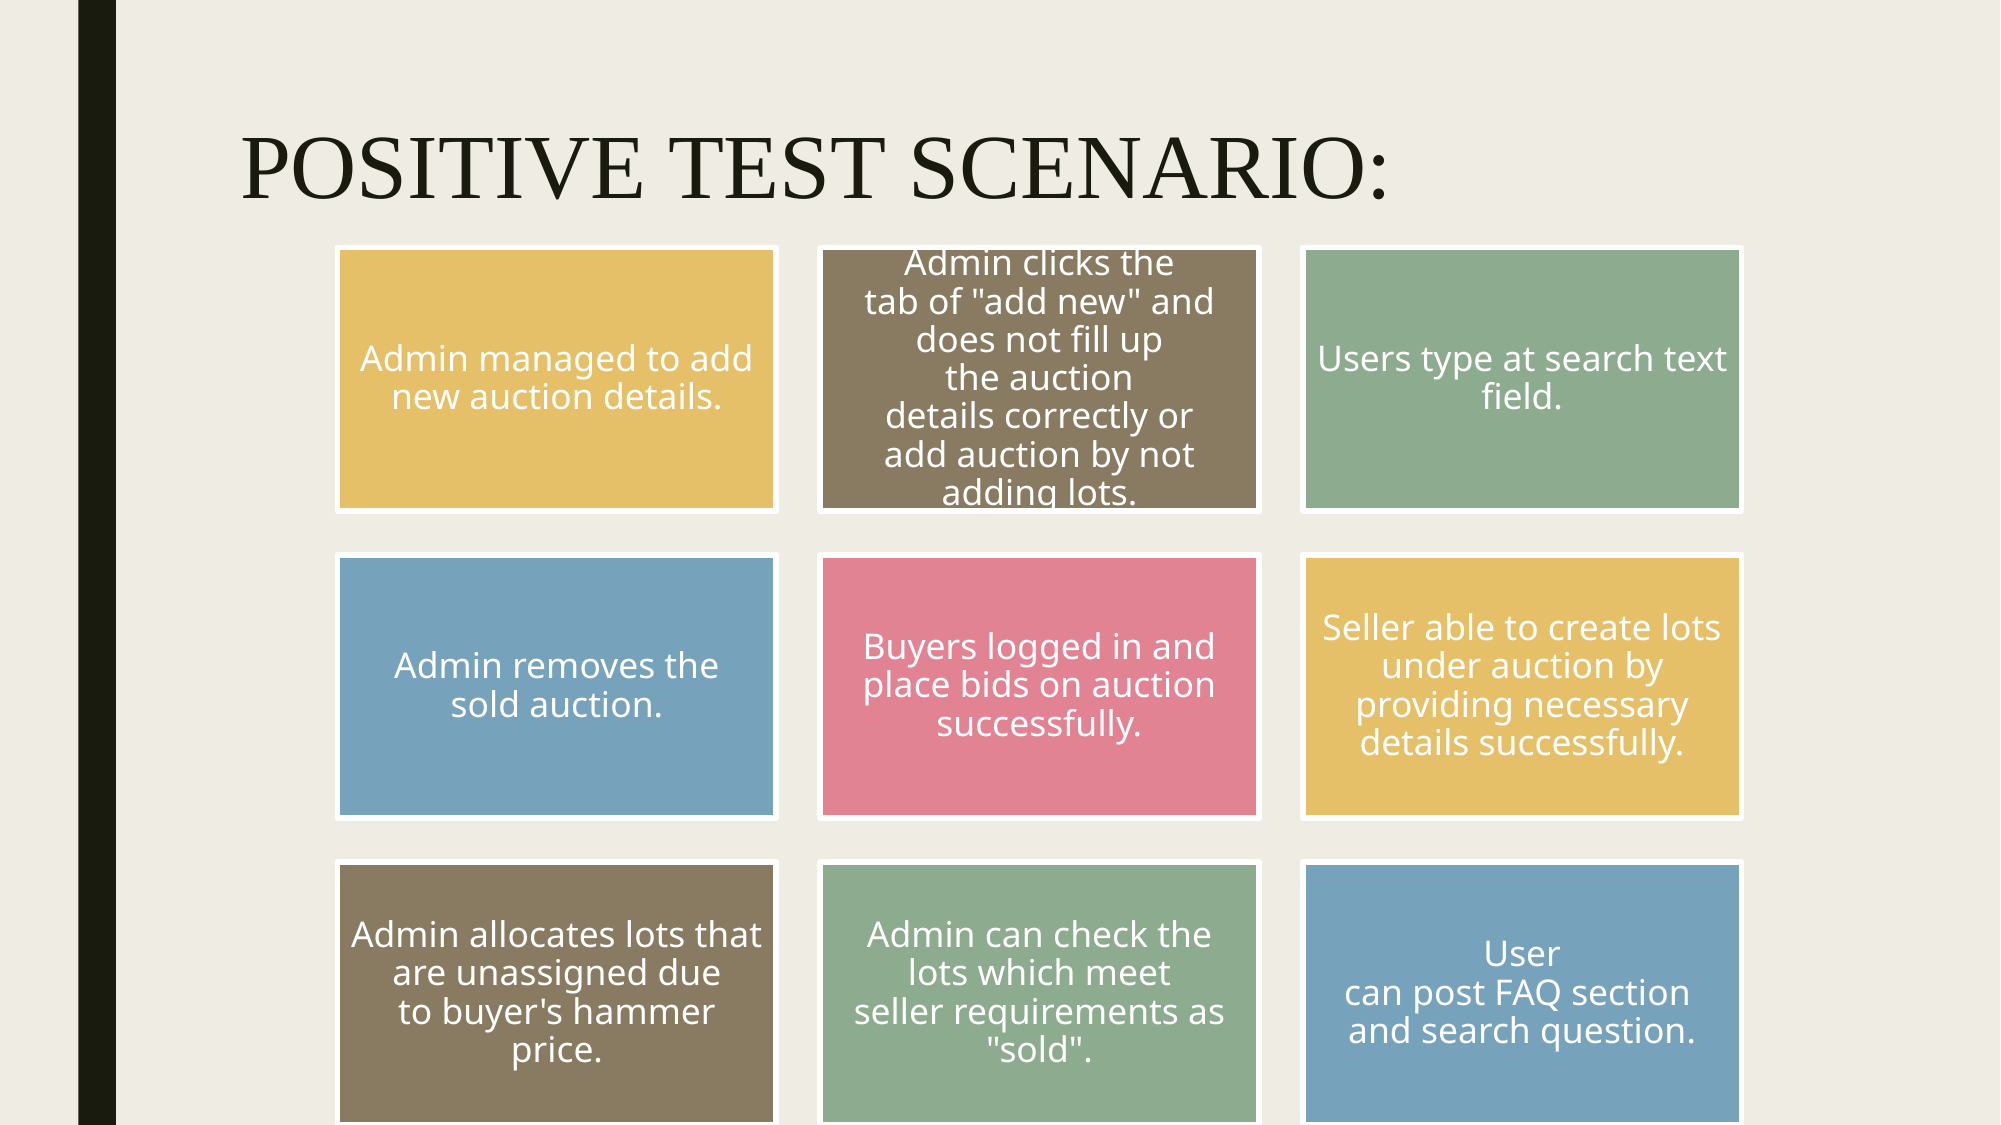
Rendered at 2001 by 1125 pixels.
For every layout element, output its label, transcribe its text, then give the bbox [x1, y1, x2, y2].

title POSITIVE TEST SCENARIO: [225, 112, 1800, 247]
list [114, 247, 1966, 1125]
